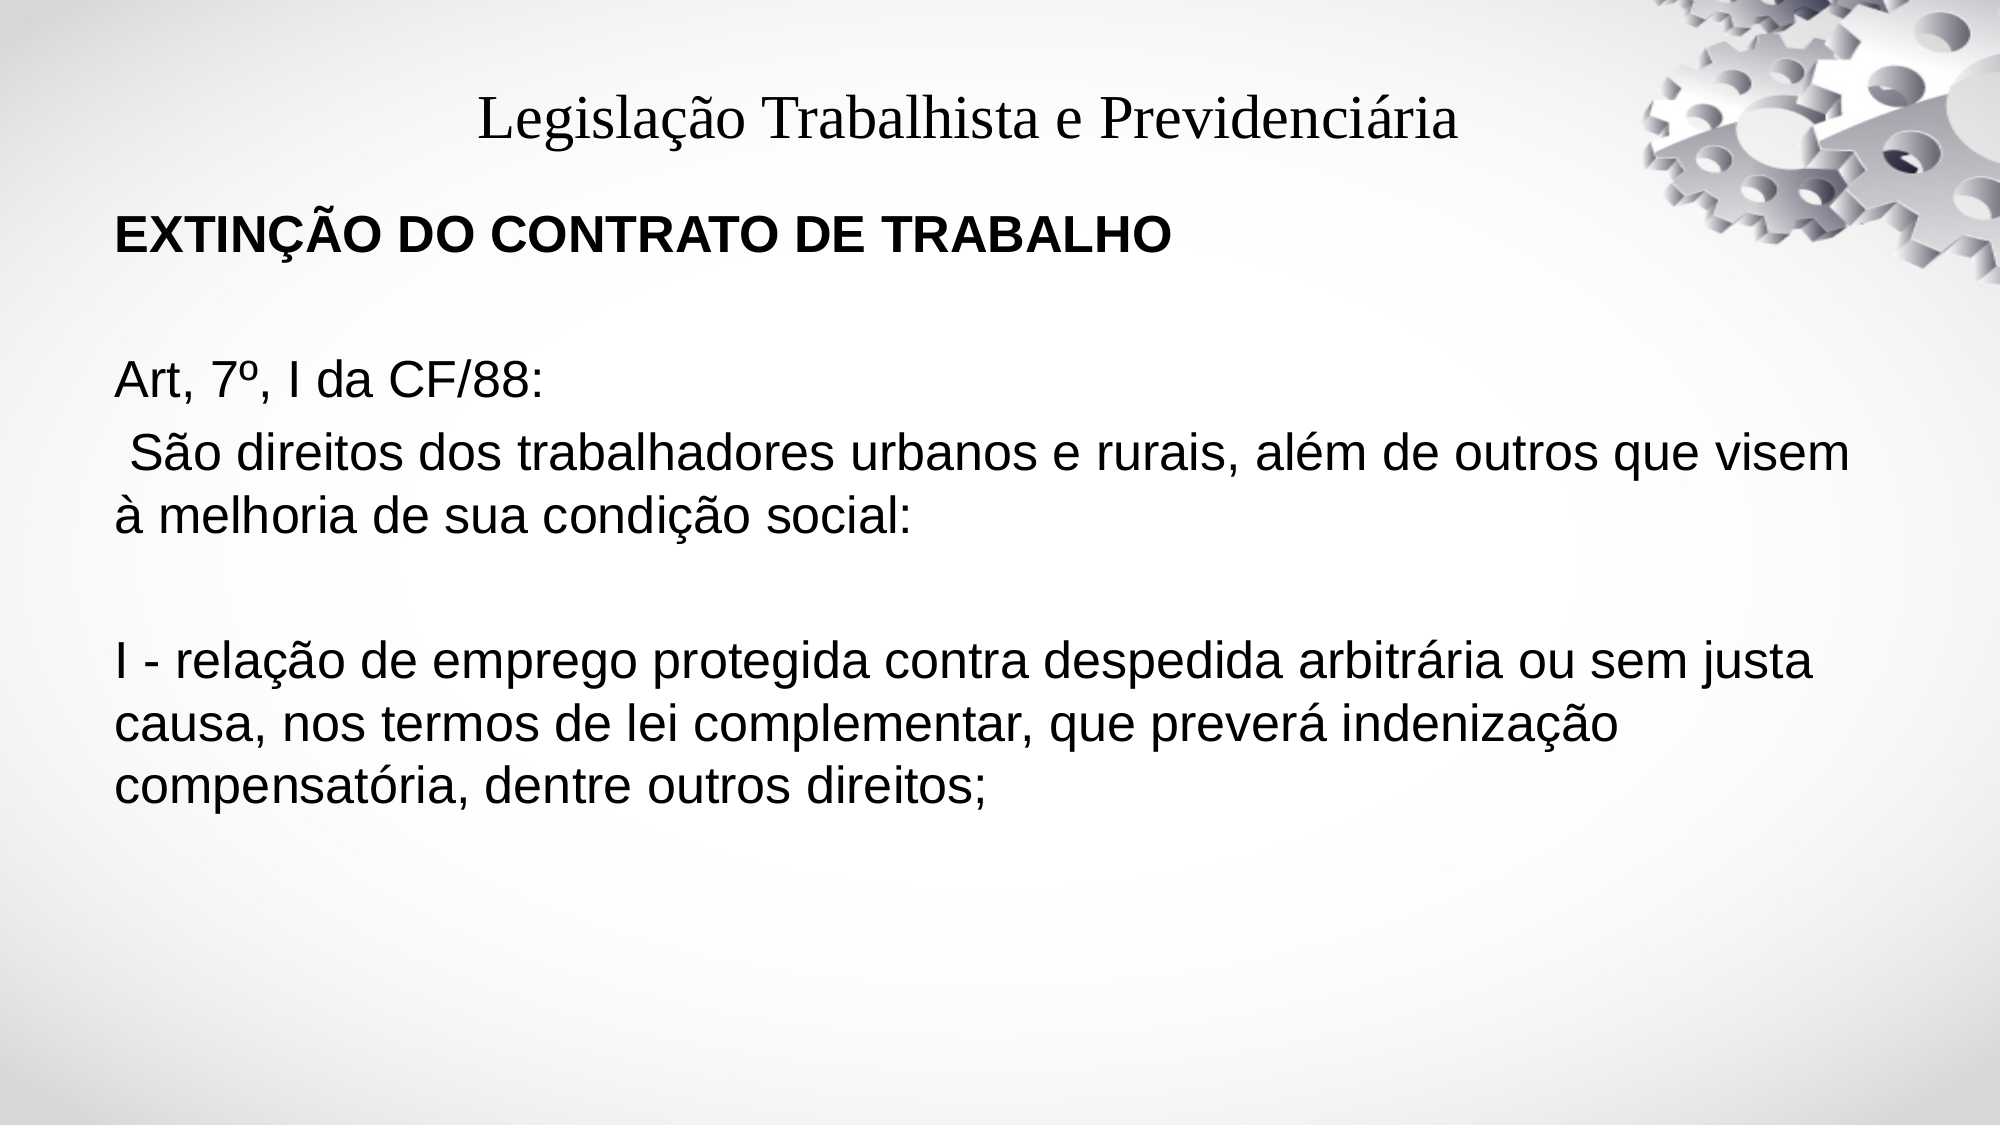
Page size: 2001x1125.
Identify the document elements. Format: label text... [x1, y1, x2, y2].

list EXTINÇÃO DO CONTRATO DE TRABALHO Art, 7º, I da CF/88: São direitos dos trabalhadores urbanos e rurais, além de outros que visem à melhoria de sua condição social: I - relação de emprego protegida contra despedida arbitrária ou sem justa causa, nos termos de lei complementar, que preverá indenização compensatória, dentre outros direitos; [99, 192, 1901, 1006]
picture [0, 0, 2000, 1125]
title Legislação Trabalhista e Previdenciária [105, 42, 1832, 185]
